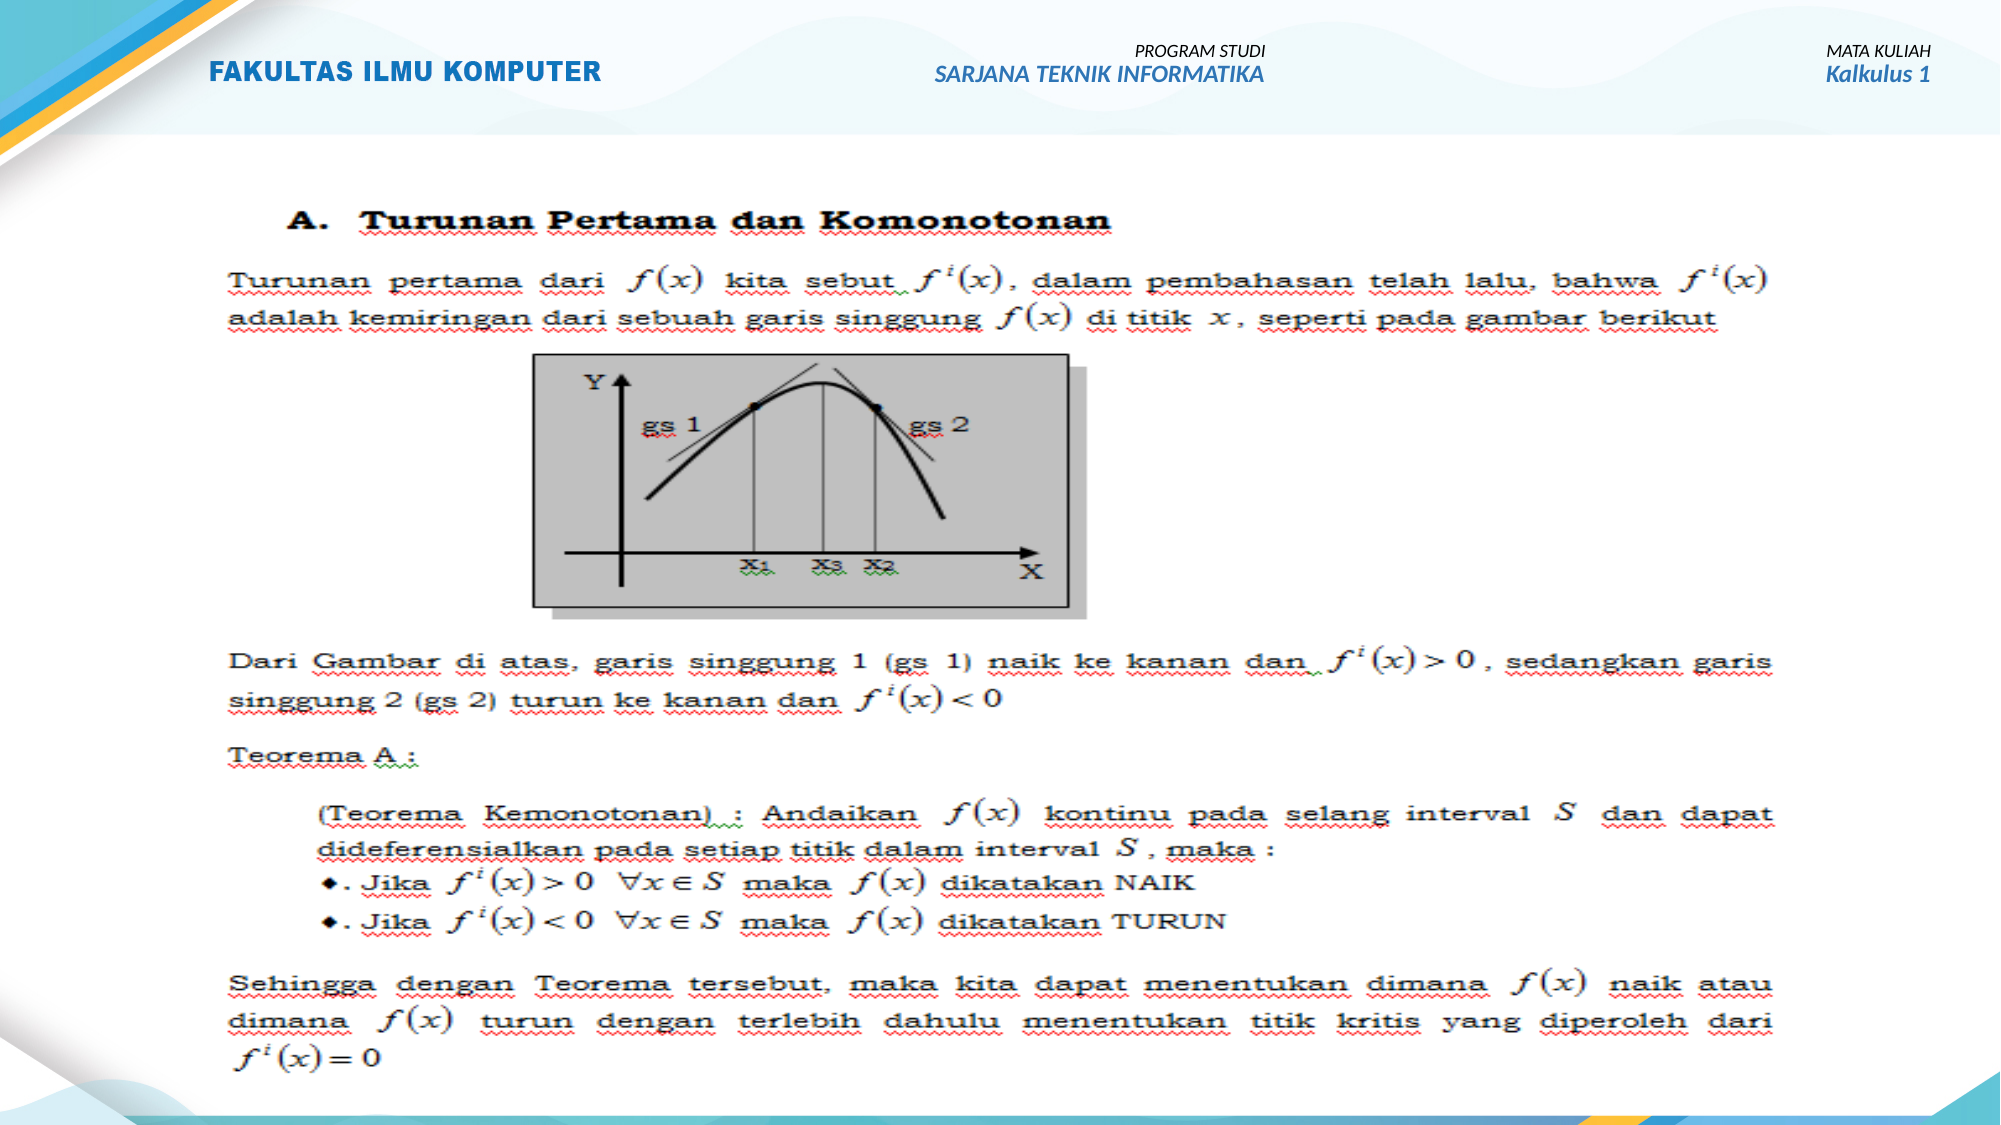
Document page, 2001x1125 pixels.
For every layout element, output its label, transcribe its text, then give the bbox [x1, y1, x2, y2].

text_box PROGRAM STUDI SARJANA TEKNIK INFORMATIKA [904, 33, 1281, 118]
text_box MATA KULIAH Kalkulus 1 [1569, 33, 1946, 118]
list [179, 188, 1839, 1090]
picture [0, 0, 2000, 1125]
